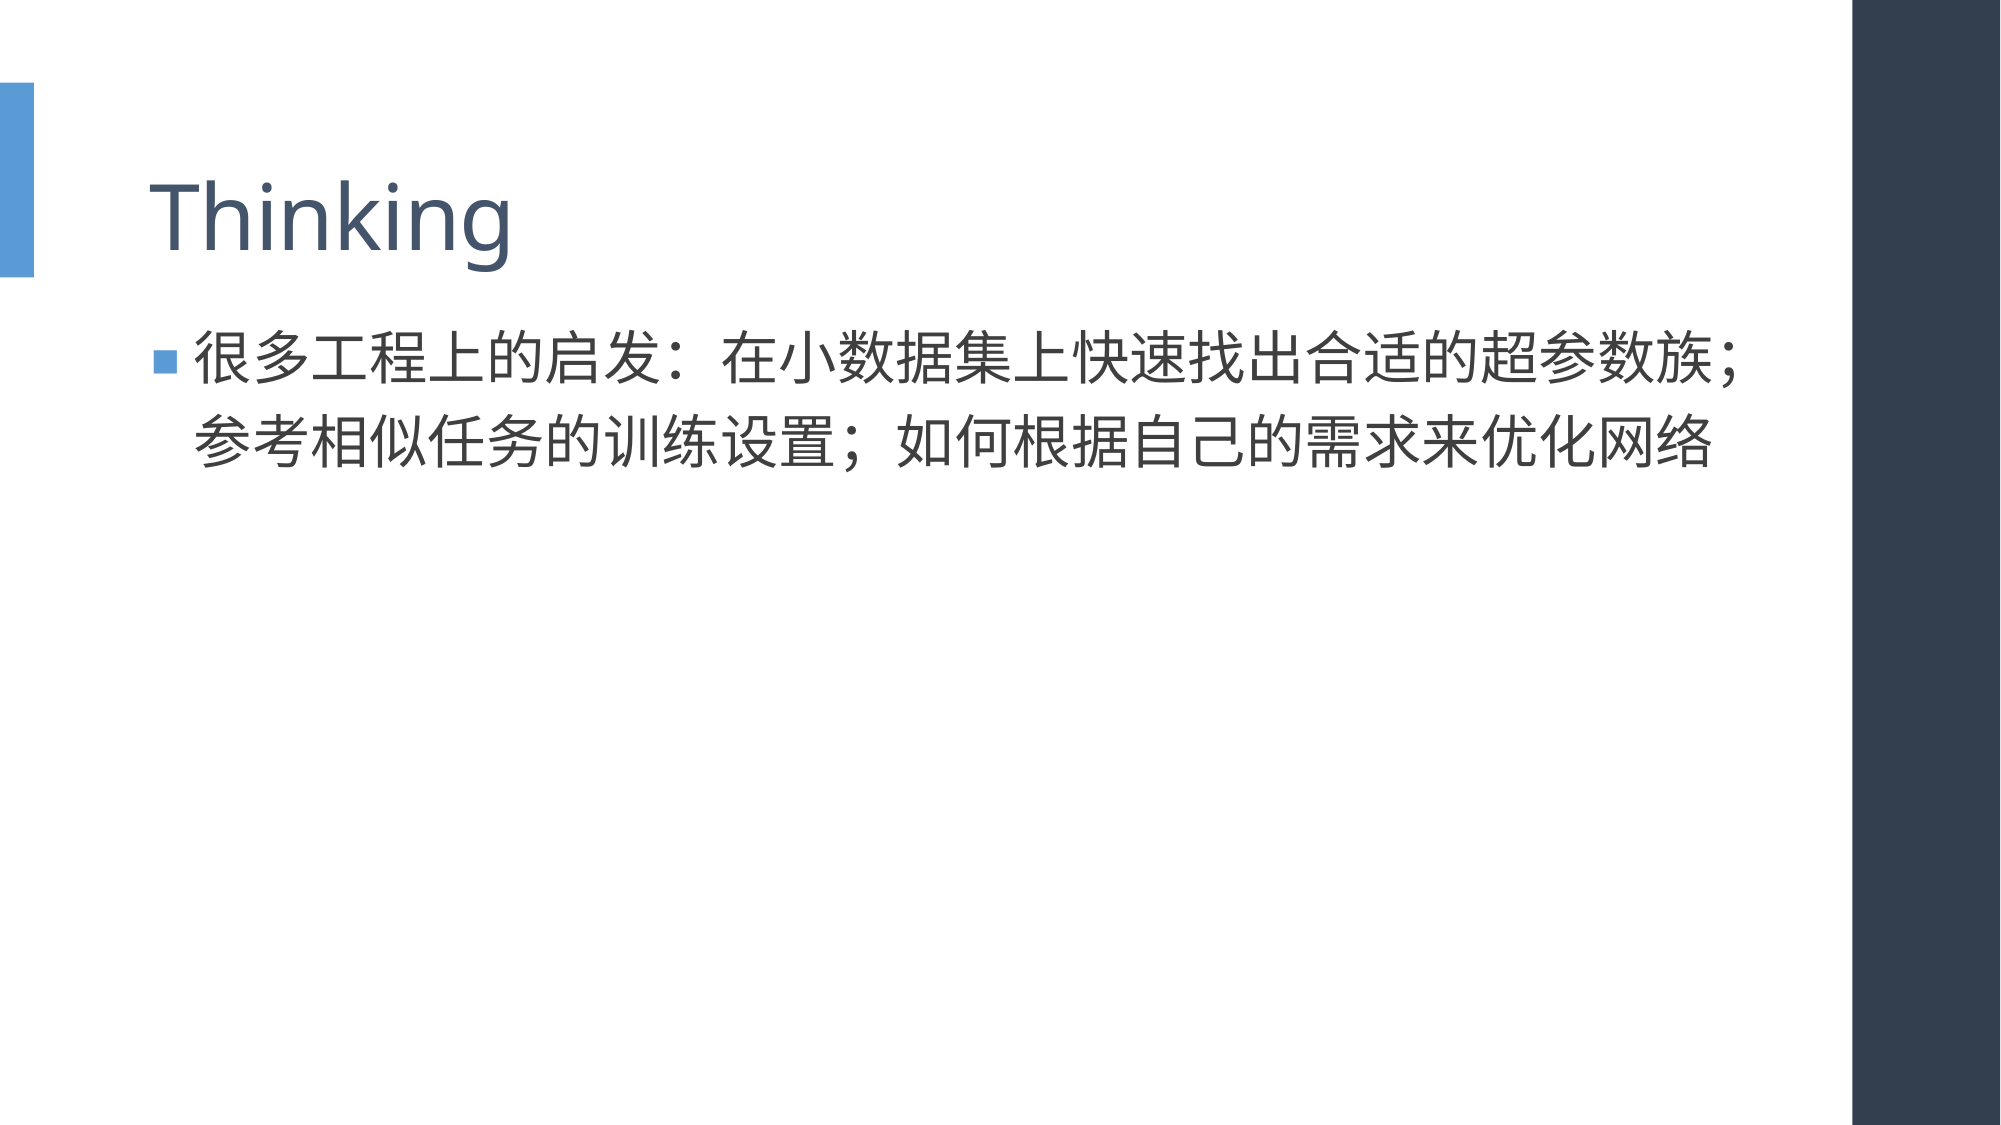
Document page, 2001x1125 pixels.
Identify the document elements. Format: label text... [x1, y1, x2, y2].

title Thinking [134, 155, 1734, 278]
list 很多工程上的启发：在小数据集上快速找出合适的超参数族；参考相似任务的训练设置；如何根据自己的需求来优化网络 [134, 299, 1734, 1014]
